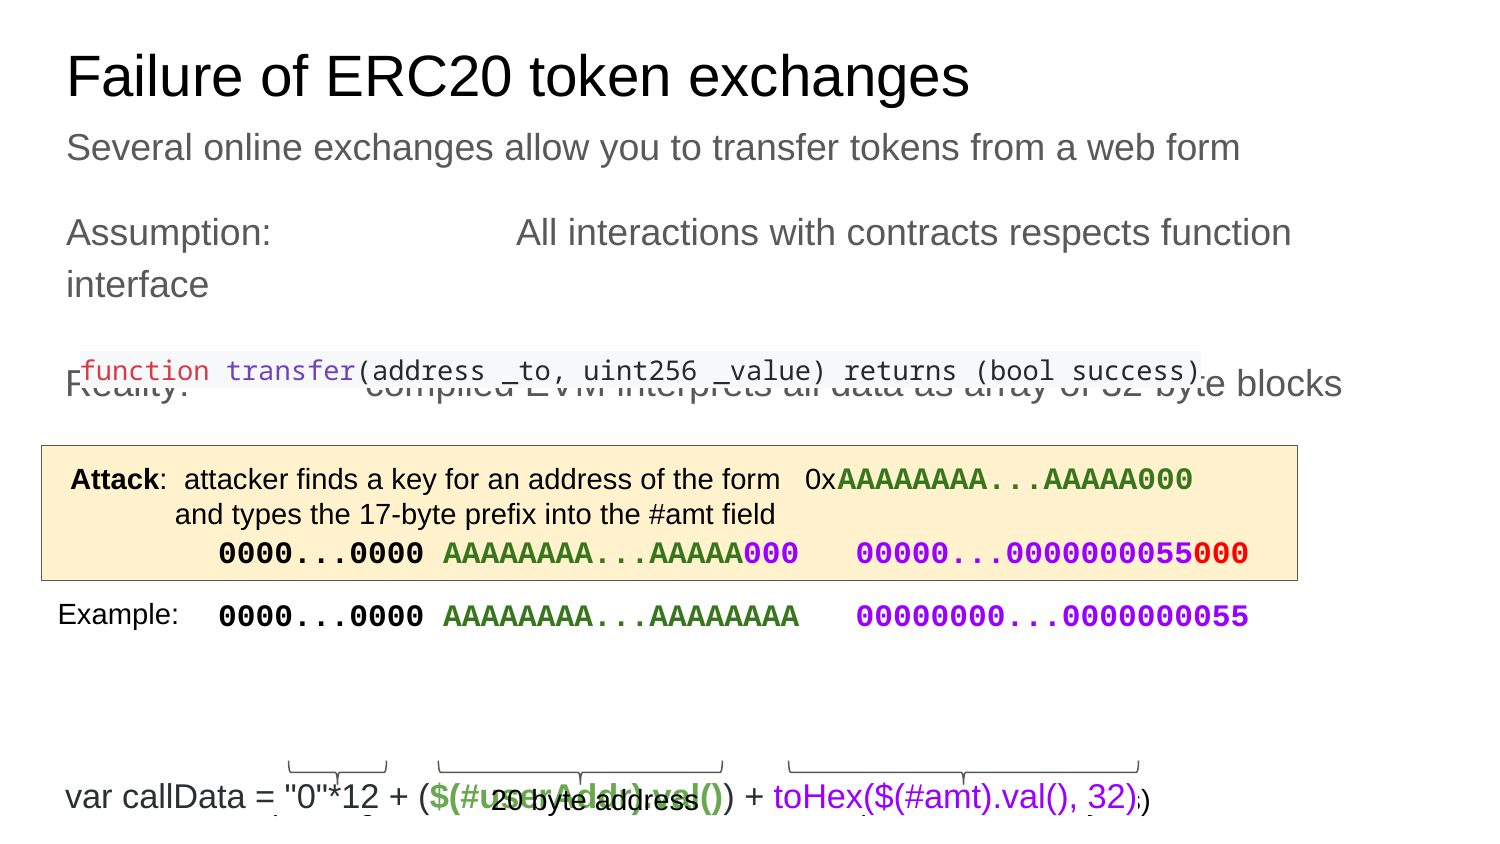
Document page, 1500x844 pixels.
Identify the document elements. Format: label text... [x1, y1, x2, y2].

text_box value (little endian, 32 bytes) [762, 766, 1202, 812]
text_box [41, 445, 203, 581]
text_box [788, 760, 1139, 785]
text_box 0000...0000 AAAAAAAA...AAAAAAAA 00000000...0000000055 [224, 585, 1389, 647]
text_box 0000...0000 AAAAAAAA...AAAAA000 00000...0000000055000 [203, 518, 1389, 585]
text_box Attack: attacker finds a key for an address of the form 0xAAAAAAAA...AAAAA000 and types the 17-byte prefix into the #amt field [55, 443, 1328, 523]
title Failure of ERC20 token exchanges [51, 23, 1449, 101]
text_box padding [257, 766, 475, 812]
text_box 20 byte address [475, 766, 728, 812]
text_box Example: [42, 581, 224, 661]
text_box Reality: compiled EVM interprets all data as array of 32-byte blocks var callData = "0"*12 + ($(#userAddr).val()) + toHex($(#amt).val(), 32) [49, 337, 1424, 657]
text_box [288, 760, 387, 785]
list Several online exchanges allow you to transfer tokens from a web form Assumption: All interactions with contracts respects function interface function transfer(address _to, uint256 _value) returns (bool success) [51, 101, 1449, 353]
text_box [438, 760, 723, 785]
